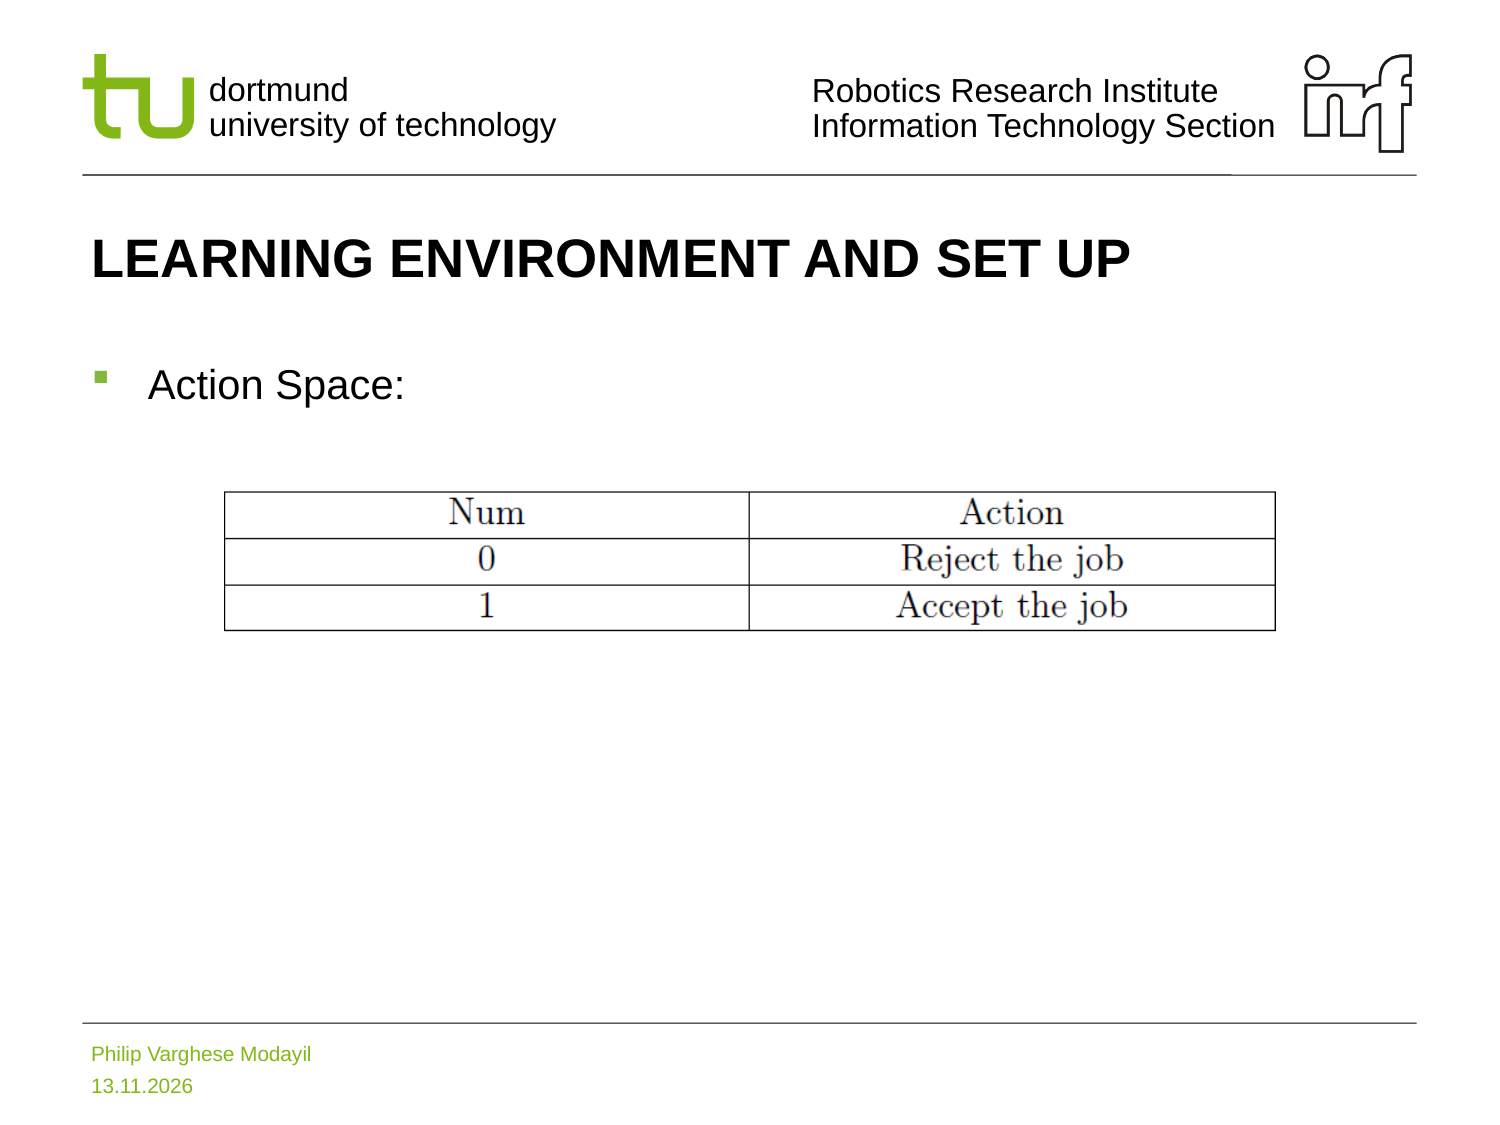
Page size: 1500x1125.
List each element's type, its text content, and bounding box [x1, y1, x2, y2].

picture [82, 54, 213, 139]
picture [224, 489, 1276, 635]
title LEARNING ENVIRONMENT AND SET UP [76, 174, 1411, 338]
picture [1304, 54, 1412, 153]
list Action Space: [76, 350, 1411, 1000]
